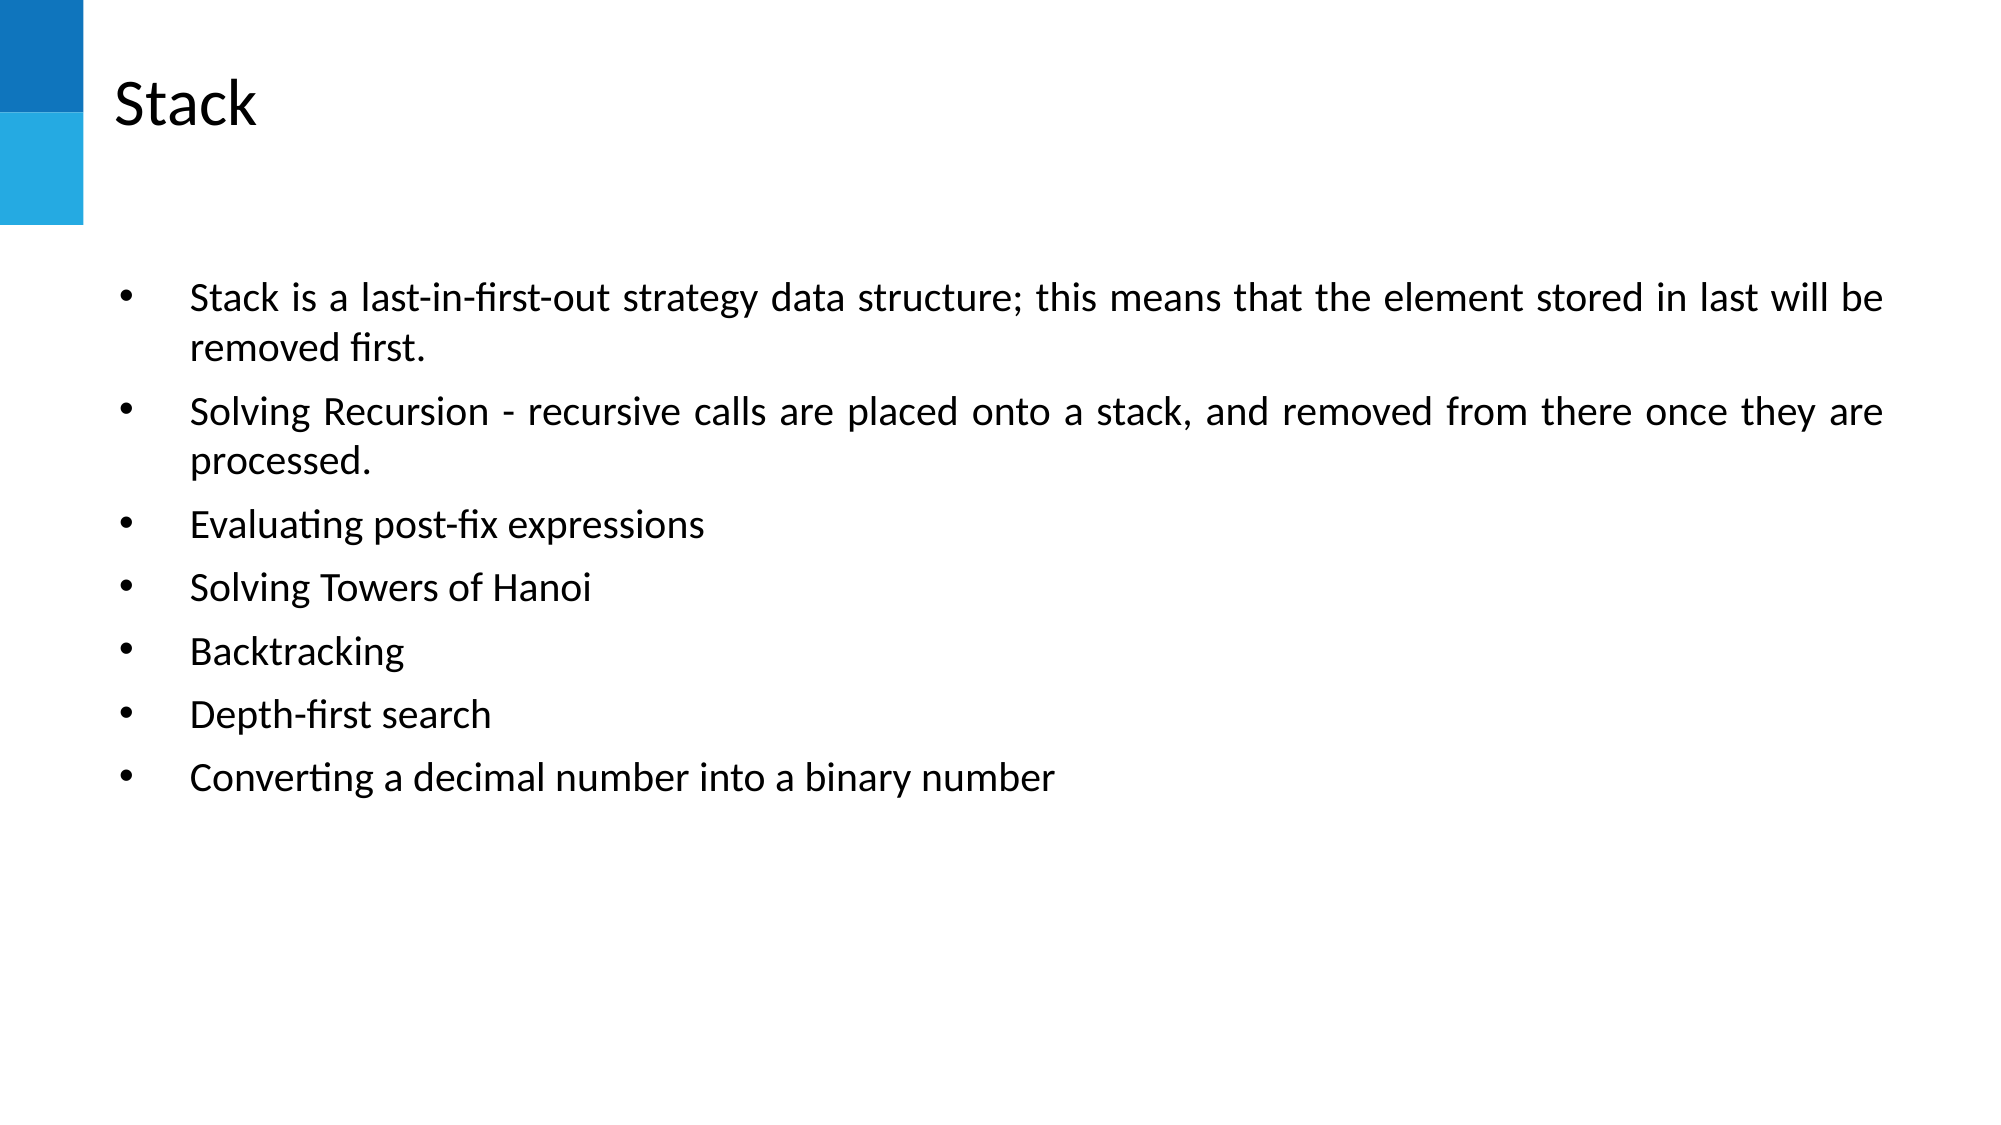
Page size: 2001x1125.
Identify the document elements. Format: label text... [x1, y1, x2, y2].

title Stack [99, 45, 1900, 233]
list Stack is a last-in-first-out strategy data structure; this means that the element stored in last will be removed first. Solving Recursion - recursive calls are placed onto a stack, and removed from there once they are processed. Evaluating post-fix expressions Solving Towers of Hanoi Backtracking Depth-first search Converting a decimal number into a binary number [99, 262, 1900, 1005]
